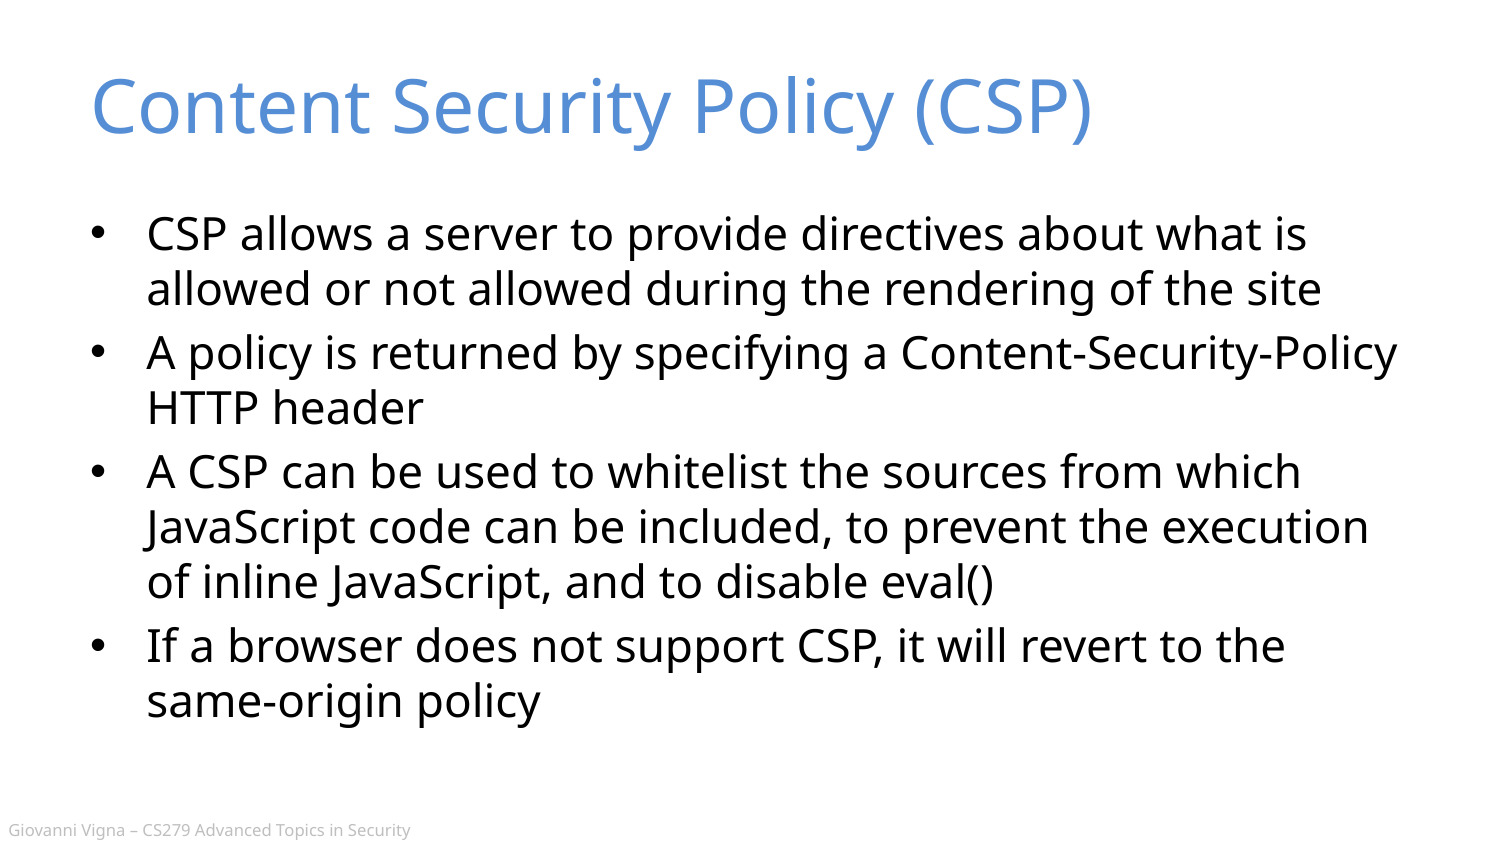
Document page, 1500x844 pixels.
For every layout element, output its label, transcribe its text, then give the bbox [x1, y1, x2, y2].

title Content Security Policy (CSP) [75, 33, 1425, 175]
list CSP allows a server to provide directives about what is allowed or not allowed during the rendering of the site A policy is returned by specifying a Content-Security-Policy HTTP header A CSP can be used to whitelist the sources from which JavaScript code can be included, to prevent the execution of inline JavaScript, and to disable eval() If a browser does not support CSP, it will revert to the same-origin policy [75, 196, 1425, 813]
